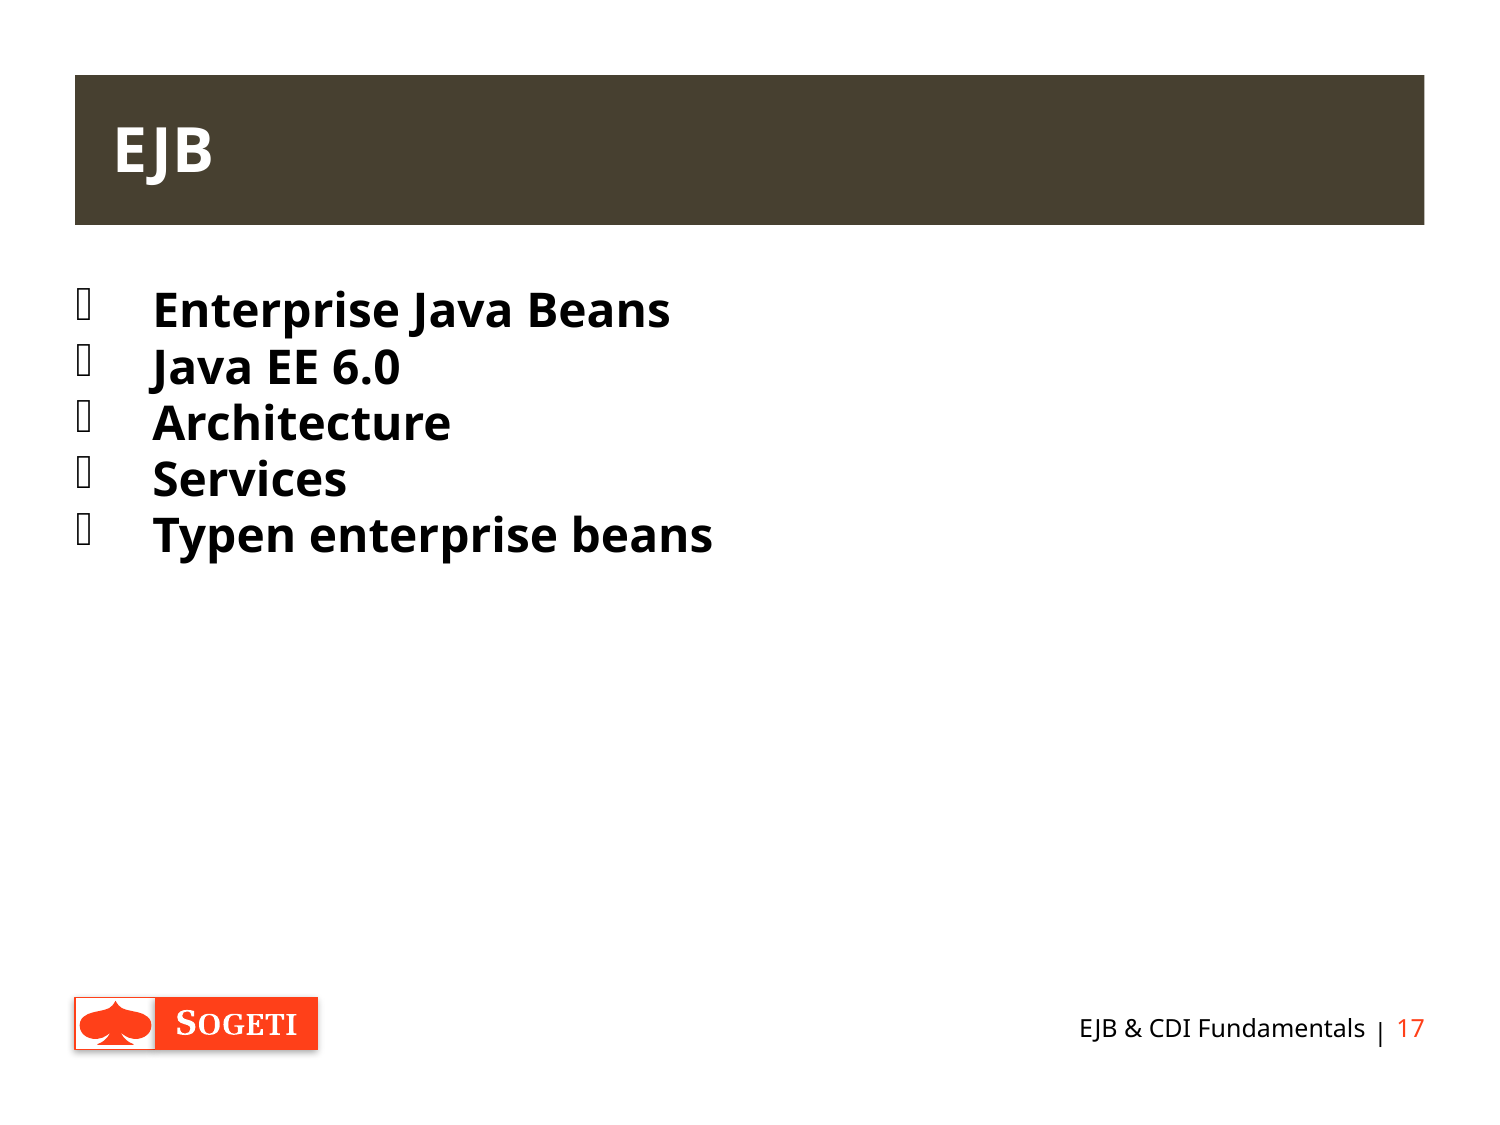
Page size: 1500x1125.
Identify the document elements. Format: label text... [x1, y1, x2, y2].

slide_number 17 [1389, 1005, 1425, 1048]
title EJB [75, 75, 1425, 225]
list Enterprise Java Beans Java EE 6.0 Architecture Services Typen enterprise beans [75, 281, 1425, 946]
footer EJB & CDI Fundamentals [356, 1005, 1366, 1048]
